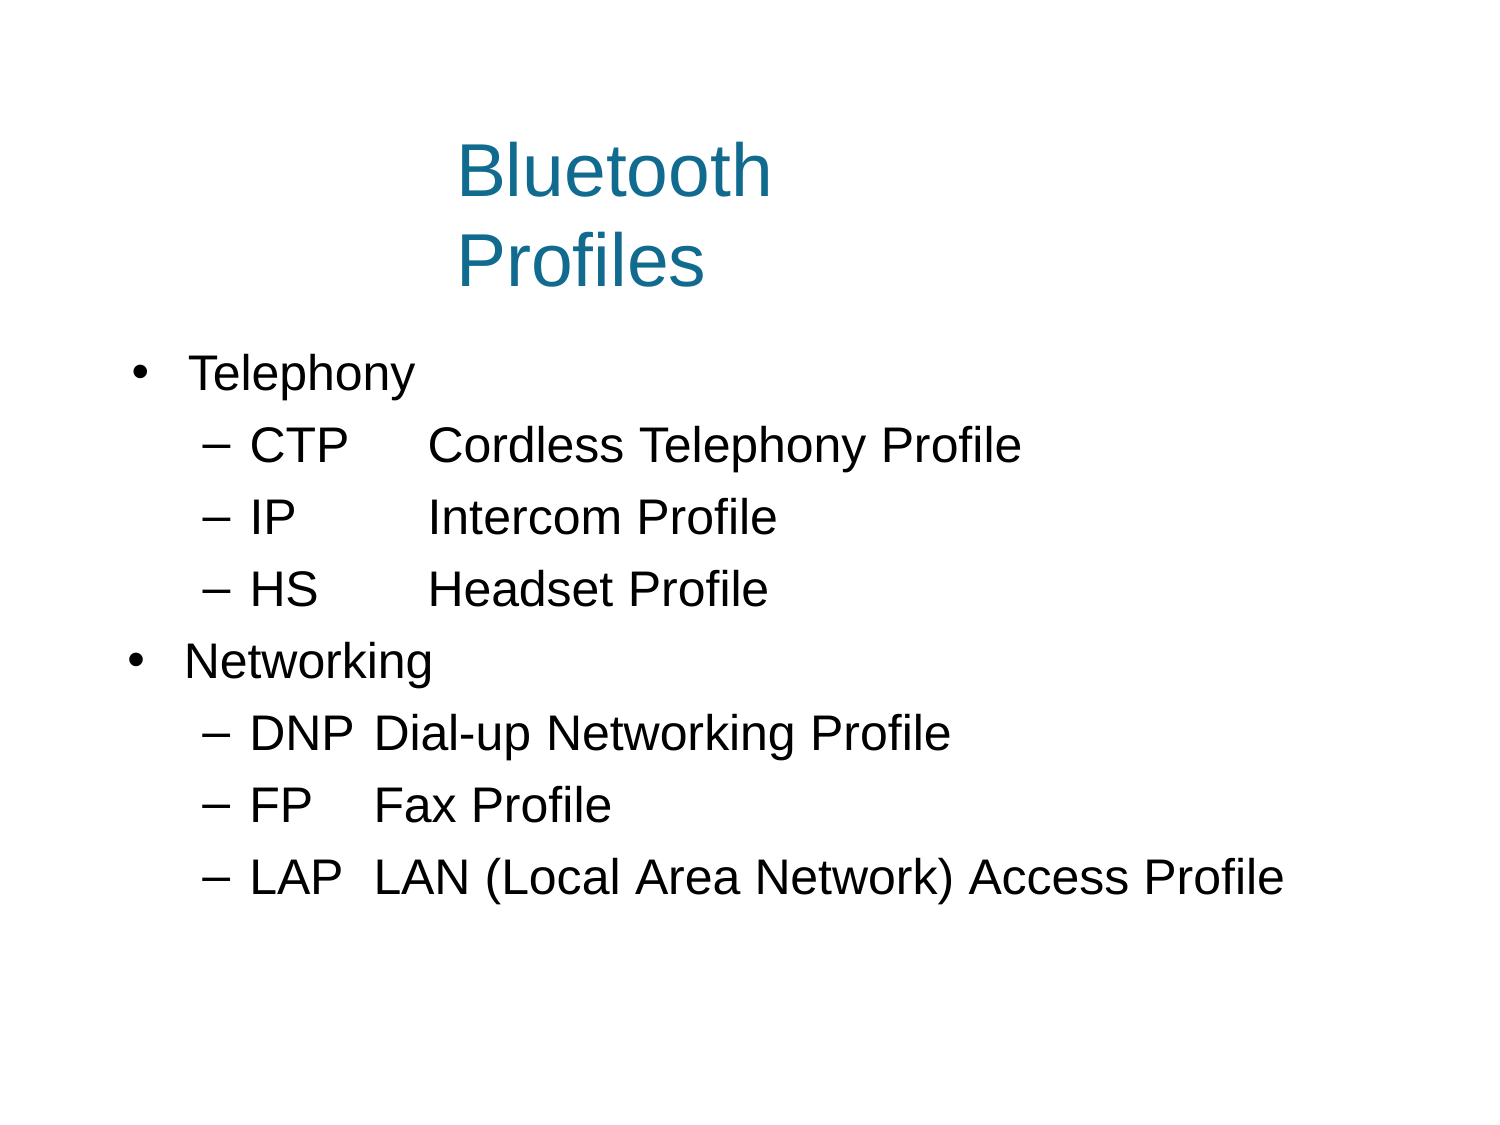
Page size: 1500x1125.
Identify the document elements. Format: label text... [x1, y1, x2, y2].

text_box Cordless Telephony Profile Intercom Profile Headset Profile [425, 400, 1031, 619]
text_box Networking DNP Dial-up Networking Profile FP Fax Profile LAP LAN (Local Area Network) Access Profile [125, 628, 1343, 907]
text_box Telephony CTP IP HS [125, 340, 420, 619]
text_box Bluetooth Profiles [454, 121, 1046, 214]
